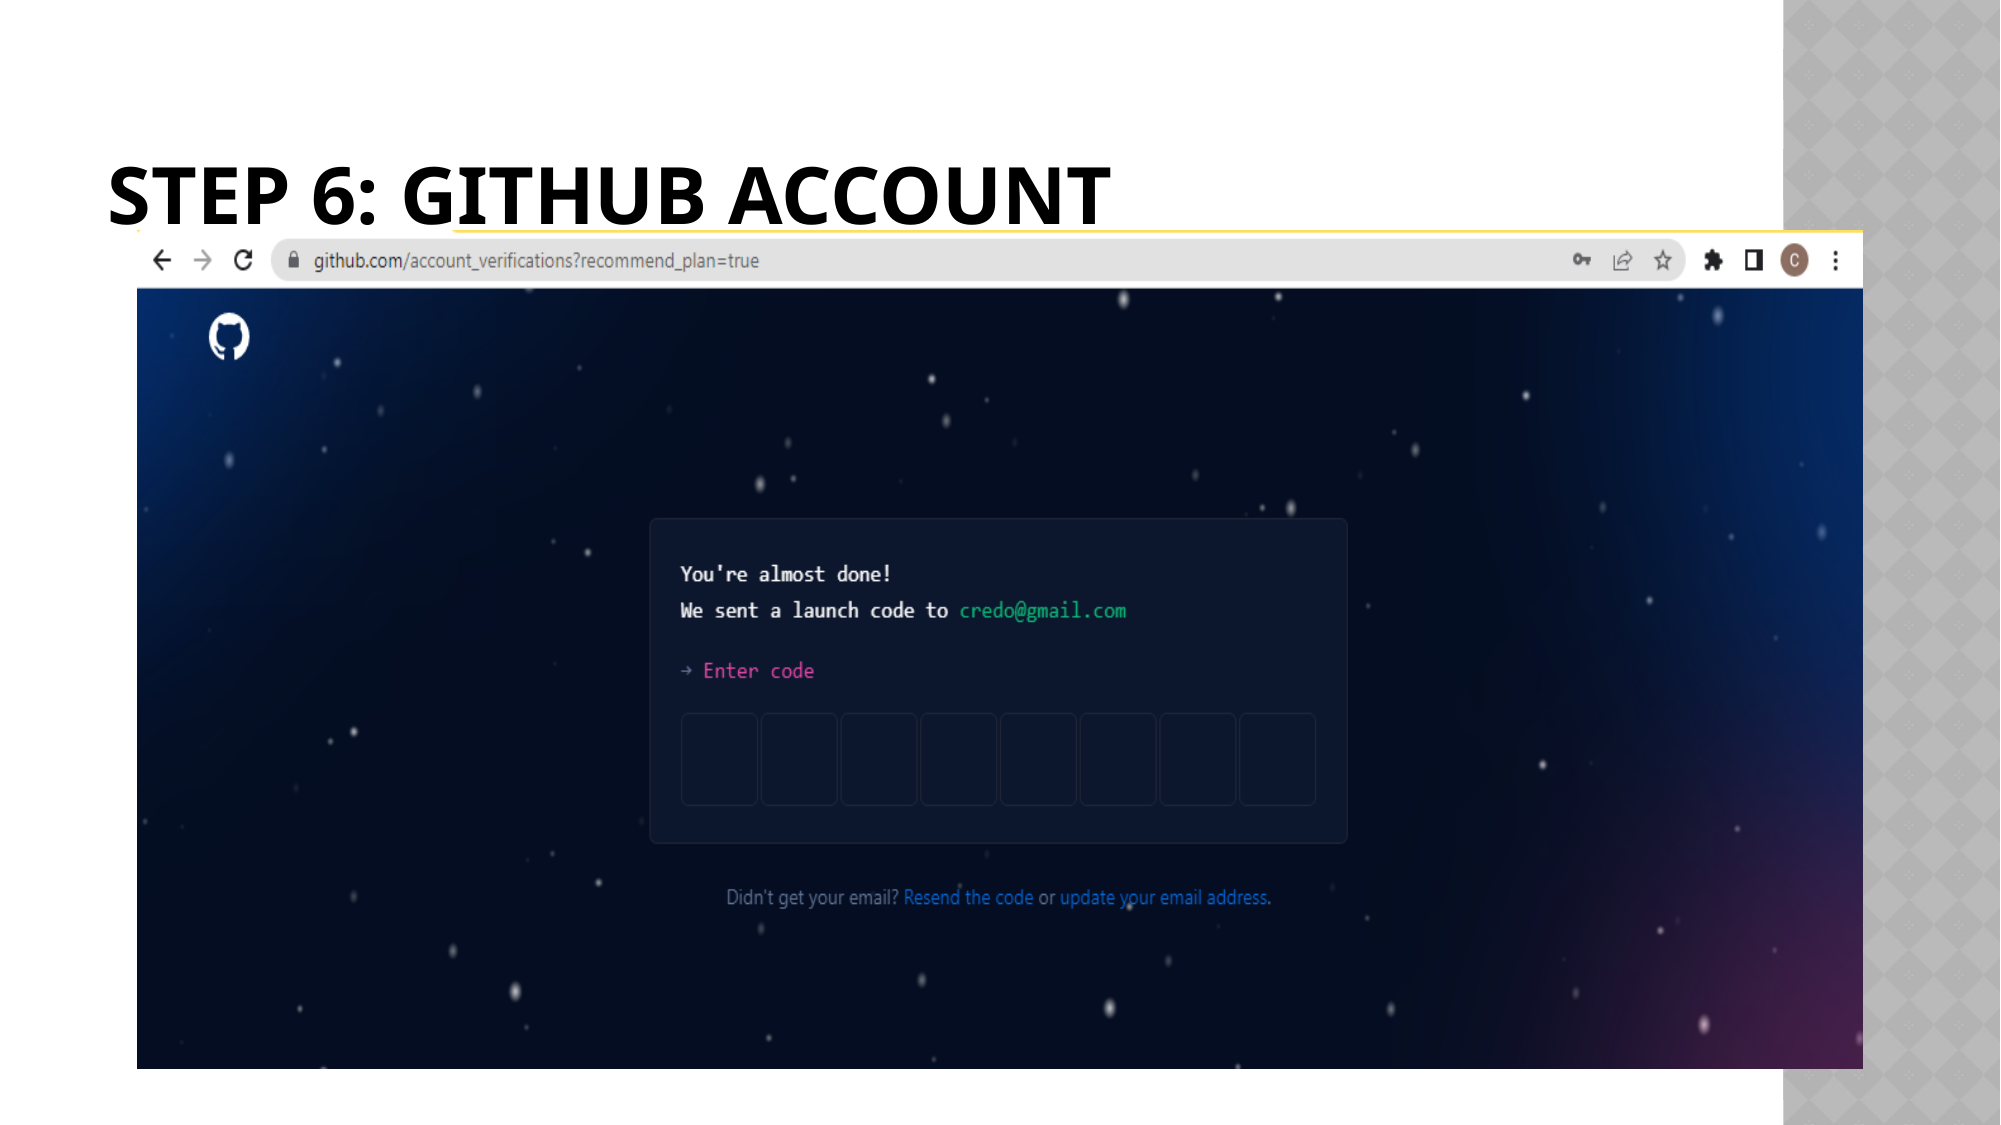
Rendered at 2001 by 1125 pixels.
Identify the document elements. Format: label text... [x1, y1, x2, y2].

title Step 6: Github account [99, 52, 1684, 240]
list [136, 230, 1863, 1070]
